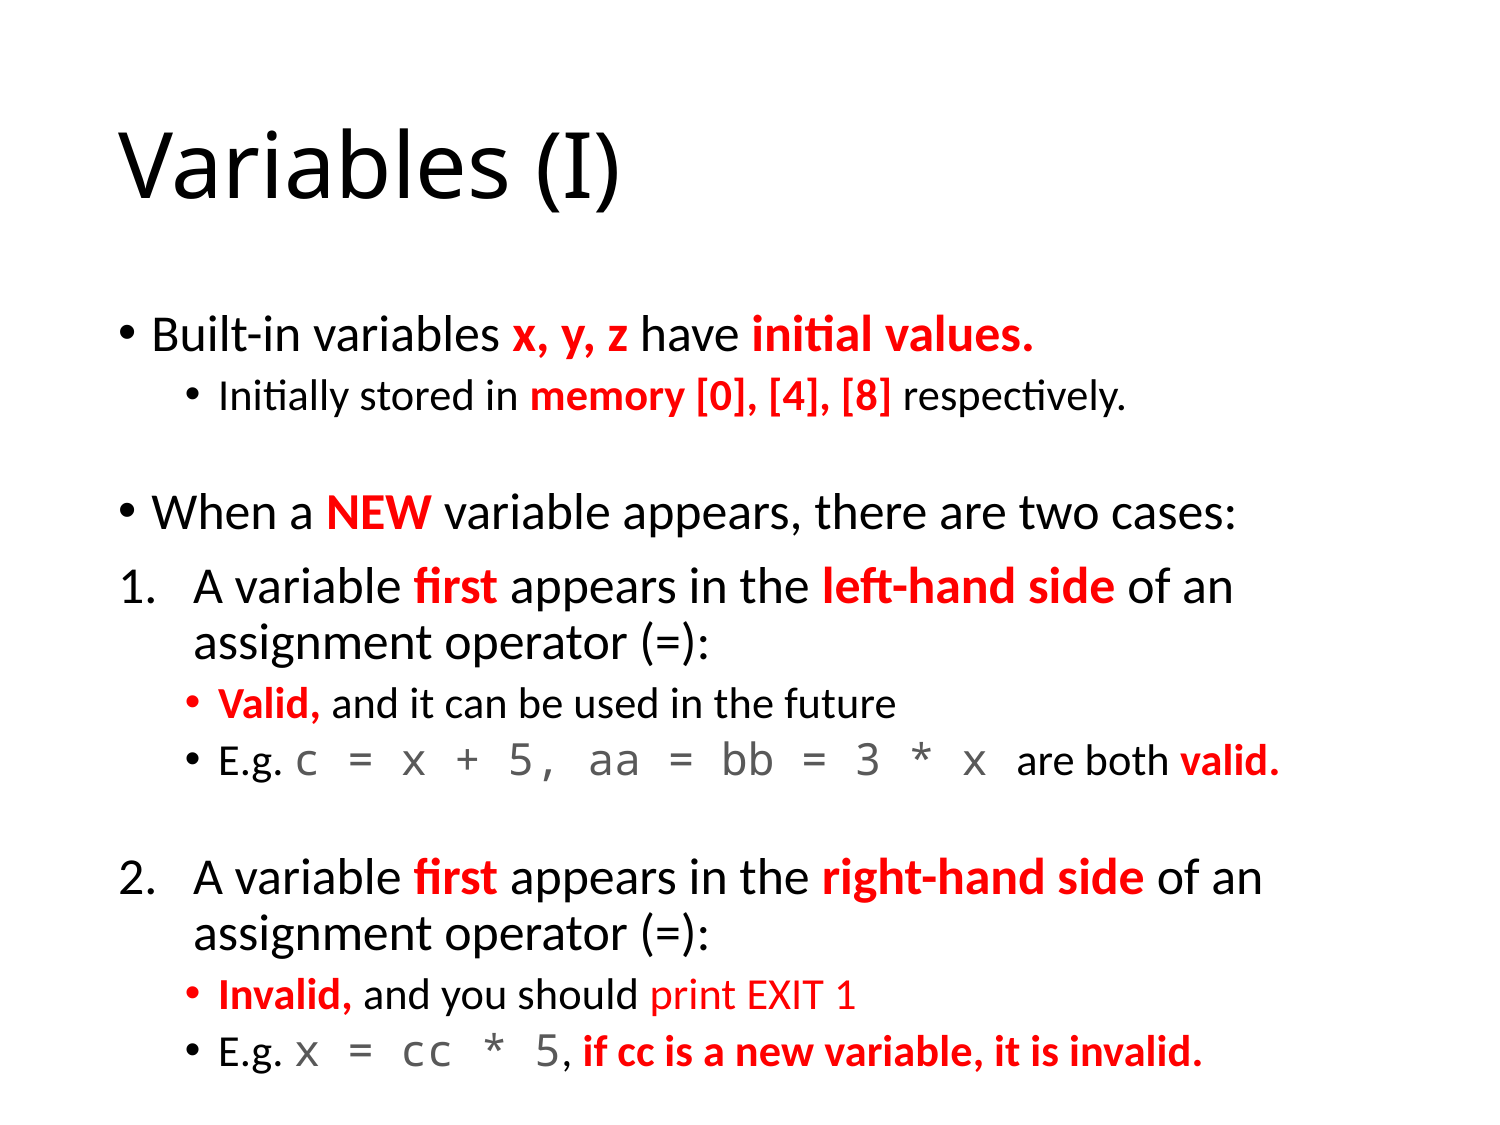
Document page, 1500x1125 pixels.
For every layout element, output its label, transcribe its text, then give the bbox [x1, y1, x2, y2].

title Variables (I) [103, 59, 1397, 278]
list Built-in variables x, y, z have initial values. Initially stored in memory [0], [4], [8] respectively. When a NEW variable appears, there are two cases: A variable first appears in the left-hand side of an assignment operator (=): Valid, and it can be used in the future E.g. c = x + 5, aa = bb = 3 * x are both valid. A variable first appears in the right-hand side of an assignment operator (=): Invalid, and you should print EXIT 1 E.g. x = cc * 5, if cc is a new variable, it is invalid. [103, 299, 1397, 1090]
